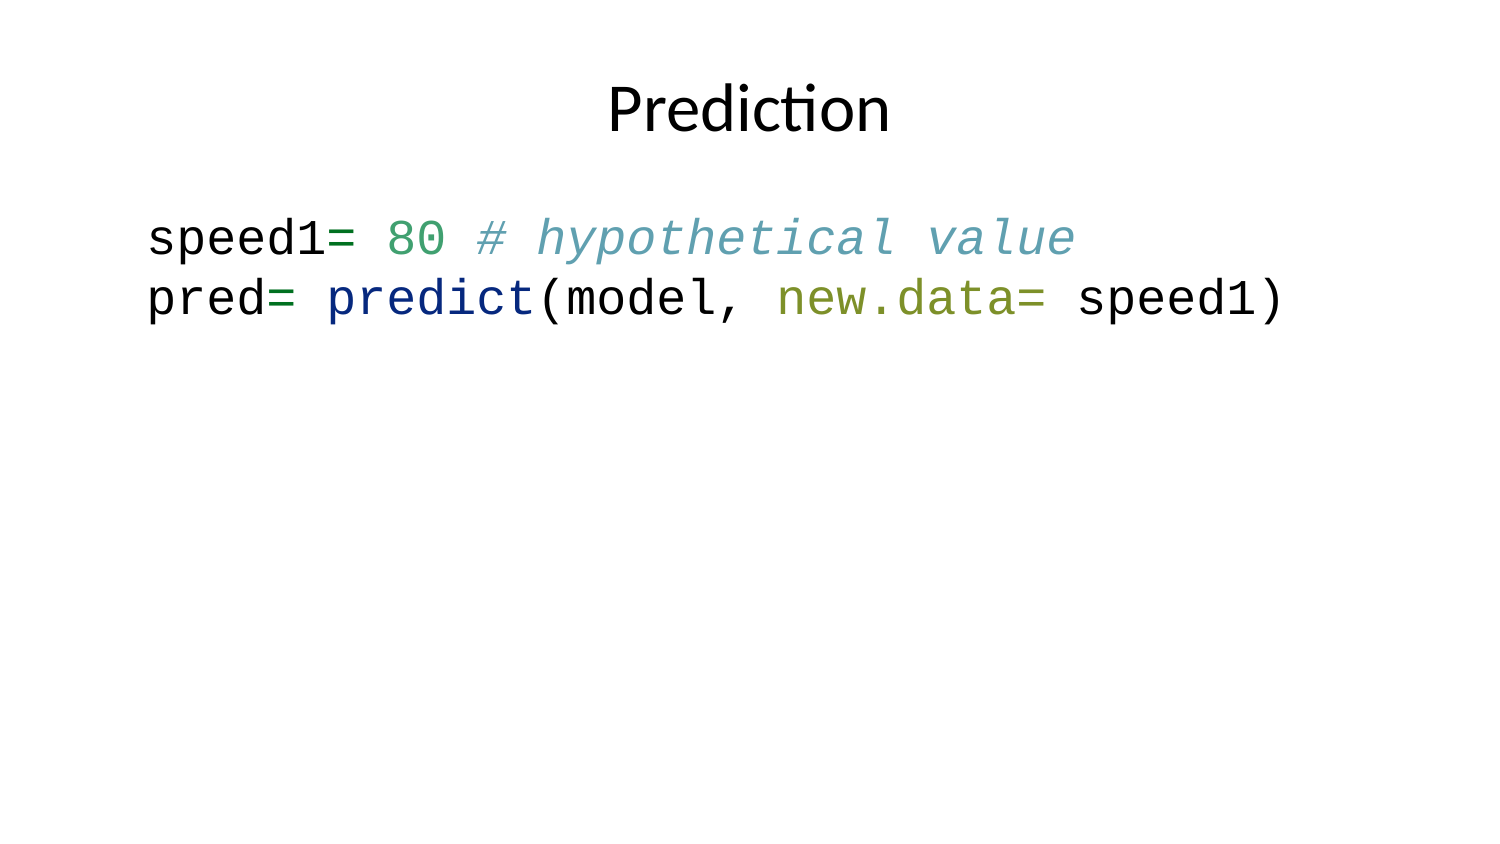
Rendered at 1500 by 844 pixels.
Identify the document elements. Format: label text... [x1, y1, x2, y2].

title Prediction [75, 33, 1425, 175]
list speed1= 80 # hypothetical value pred= predict(model, new.data= speed1) [75, 196, 1425, 754]
